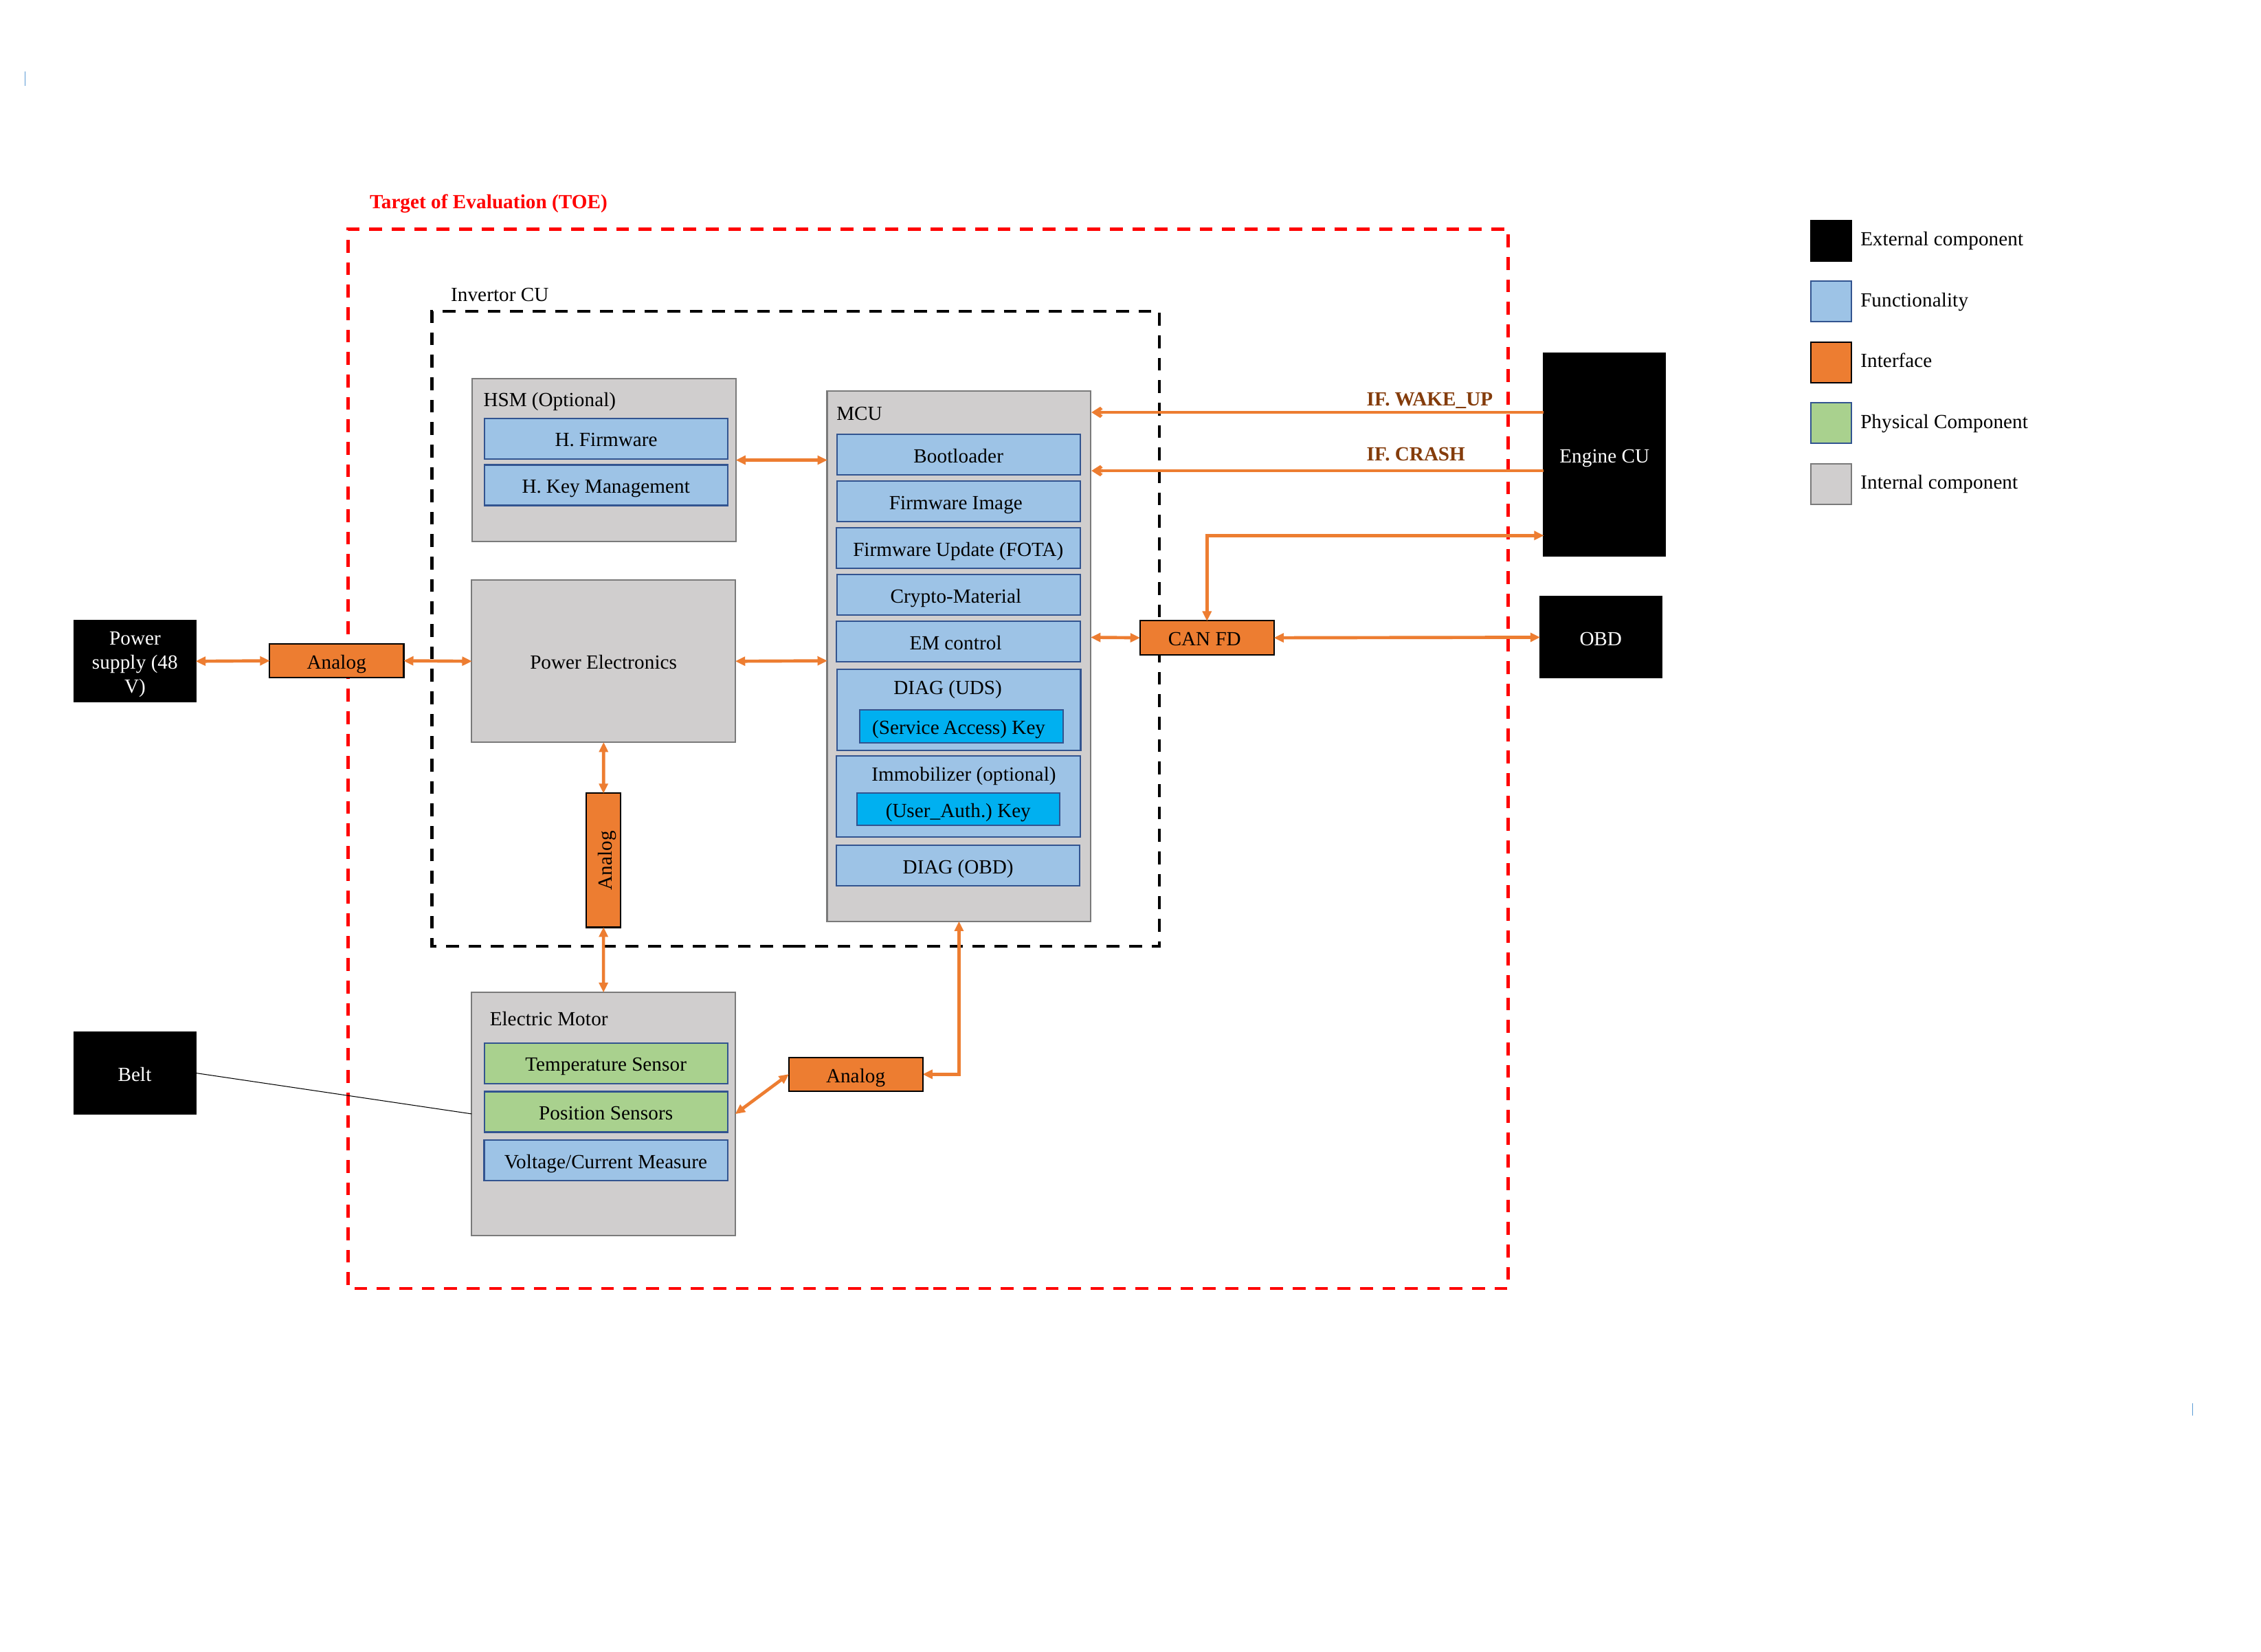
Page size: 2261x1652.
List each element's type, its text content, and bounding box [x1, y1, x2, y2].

text_box Crypto-Material [836, 574, 1081, 616]
text_box Analog [269, 643, 405, 678]
text_box DIAG (OBD) [836, 845, 1080, 886]
text_box [826, 390, 1091, 922]
text_box IF. CRASH [1418, 435, 1537, 470]
text_box MCU [826, 394, 1007, 429]
text_box OBD [1539, 596, 1662, 678]
text_box [836, 755, 1081, 838]
text_box [347, 639, 1509, 1289]
text_box DIAG (UDS) [883, 669, 1013, 704]
text_box Belt [74, 1031, 197, 1115]
text_box [1810, 342, 1852, 383]
text_box Temperature Sensor [484, 1042, 728, 1084]
text_box Internal component [1850, 464, 2094, 498]
text_box Functionality [1850, 281, 2094, 316]
text_box Voltage/Current Measure [483, 1139, 728, 1181]
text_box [922, 921, 959, 1075]
text_box Power supply (48 V) [74, 620, 197, 702]
text_box [1810, 280, 1852, 322]
text_box Power Electronics [471, 579, 736, 743]
text_box [605, 662, 922, 947]
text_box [1333, 410, 1418, 412]
text_box Physical Component [1850, 403, 2094, 438]
text_box [347, 228, 1509, 660]
text_box [471, 992, 736, 1236]
text_box Position Sensors [484, 1091, 728, 1133]
text_box Immobilizer (optional) [861, 756, 1067, 790]
text_box Invertor CU [441, 276, 621, 311]
text_box H. Key Management [484, 464, 728, 506]
text_box CAN FD [1139, 620, 1275, 656]
text_box Analog [586, 792, 621, 928]
text_box Analog [788, 1057, 924, 1092]
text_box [1333, 471, 1418, 747]
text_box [1333, 413, 1418, 470]
text_box Firmware Update (FOTA) [836, 527, 1081, 569]
text_box Bootloader [836, 434, 1081, 476]
text_box [431, 662, 603, 947]
text_box H. Firmware [484, 418, 728, 460]
text_box [1810, 220, 1852, 262]
text_box [431, 311, 1160, 660]
text_box EM control [836, 621, 1081, 662]
text_box Firmware Image [836, 480, 1081, 522]
text_box Target of Evaluation (TOE) [359, 183, 634, 218]
text_box Engine CU [1543, 353, 1666, 557]
text_box [1810, 402, 1852, 444]
text_box (User_Auth.) Key [856, 792, 1060, 826]
text_box IF. WAKE_UP [1356, 380, 1537, 412]
text_box [1810, 463, 1852, 505]
text_box External component [1850, 221, 2094, 255]
text_box Interface [1850, 342, 2094, 377]
text_box HSM (Optional) [473, 381, 717, 416]
text_box [836, 669, 1082, 751]
text_box [960, 638, 1160, 947]
text_box Electric Motor [480, 1001, 660, 1035]
text_box (Service Access) Key [859, 709, 1064, 744]
